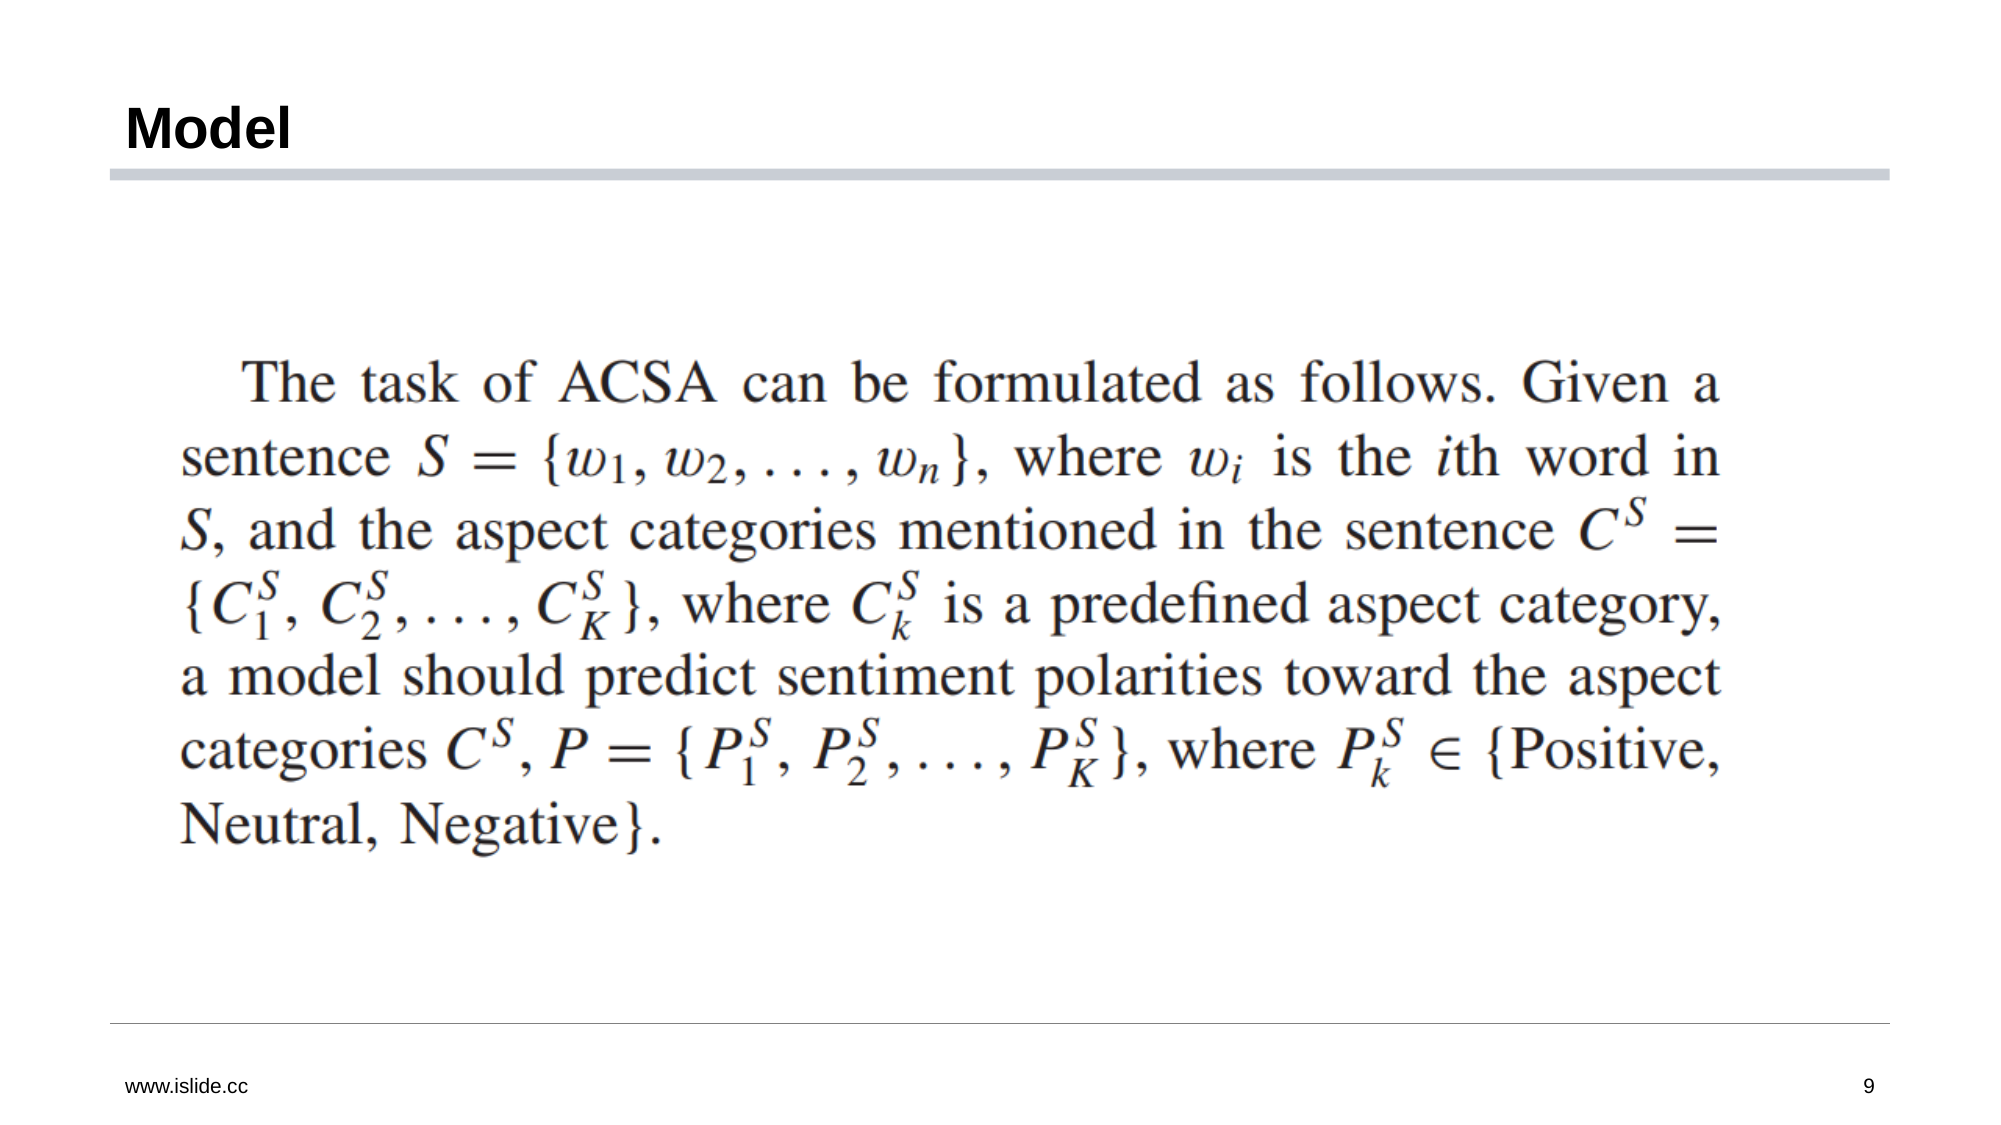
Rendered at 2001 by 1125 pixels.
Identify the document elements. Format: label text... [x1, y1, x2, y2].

title Model [109, 0, 1890, 169]
picture [157, 308, 1756, 864]
footer www.islide.cc [109, 1068, 790, 1103]
slide_number 9 [1412, 1068, 1890, 1103]
